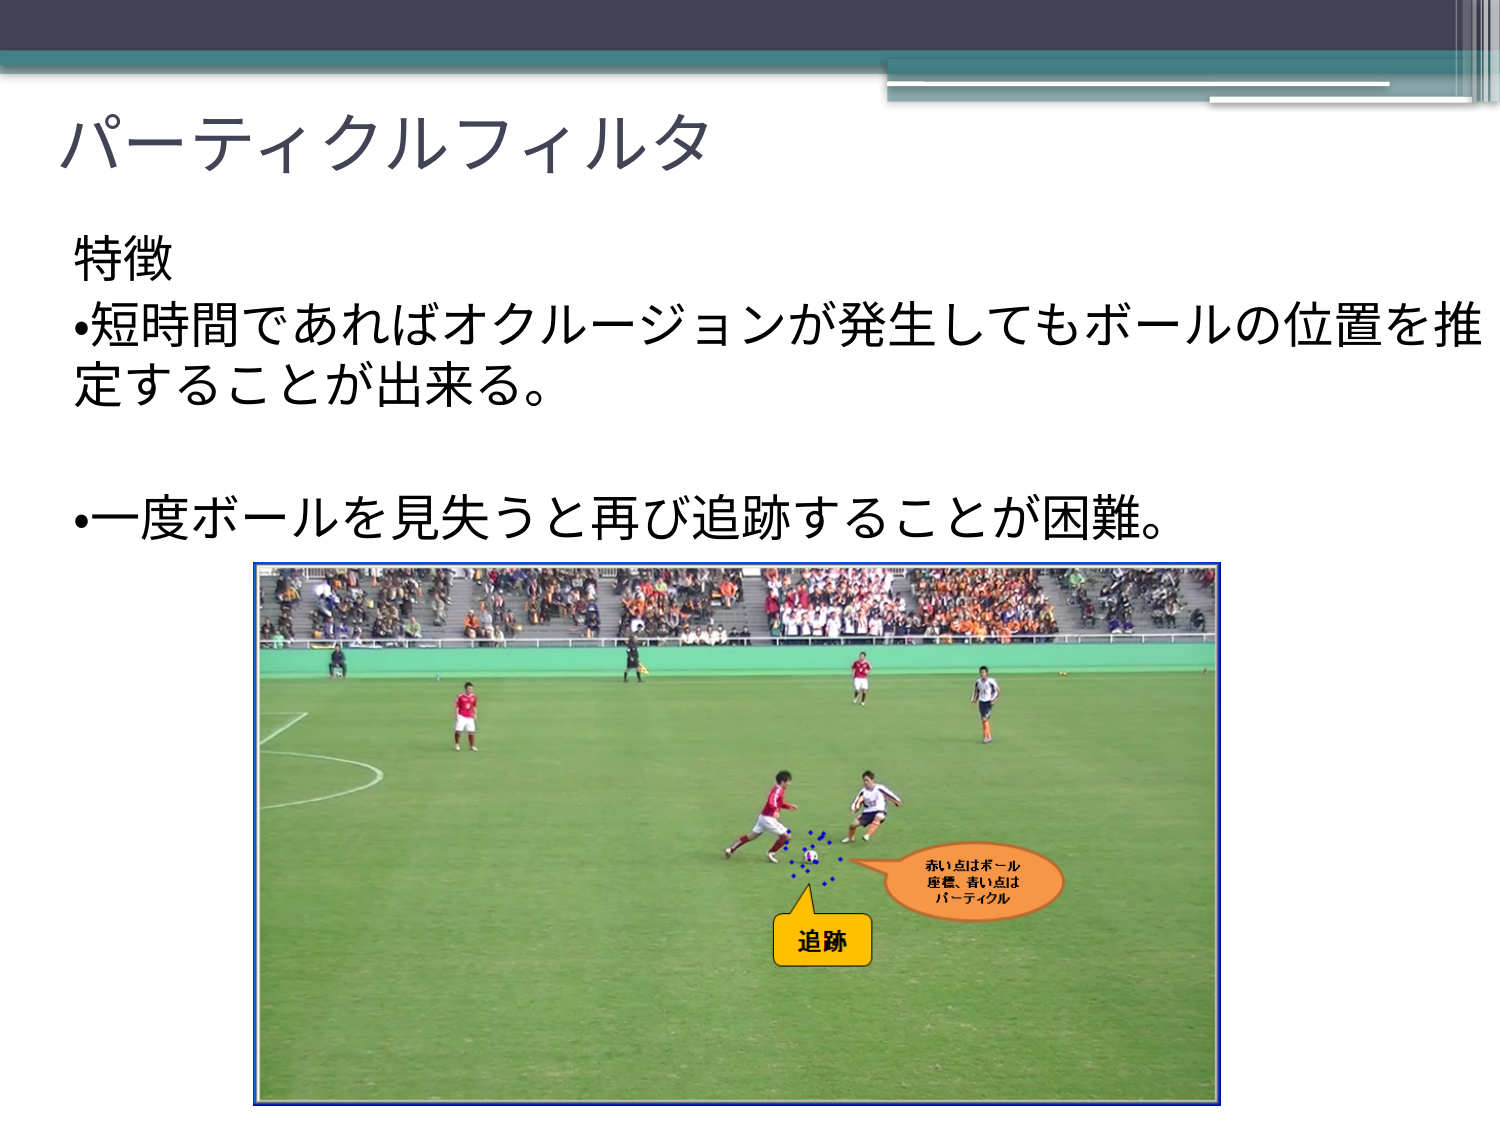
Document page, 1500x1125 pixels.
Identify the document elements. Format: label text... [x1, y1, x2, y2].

picture [253, 562, 1221, 1107]
title パーティクルフィルタ [41, 54, 1427, 219]
list 特徴 ・短時間であればオクルージョンが発生してもボールの位置を推定することが出来る。 ・一度ボールを見失うと再び追跡することが困難。 [41, 219, 1500, 1079]
